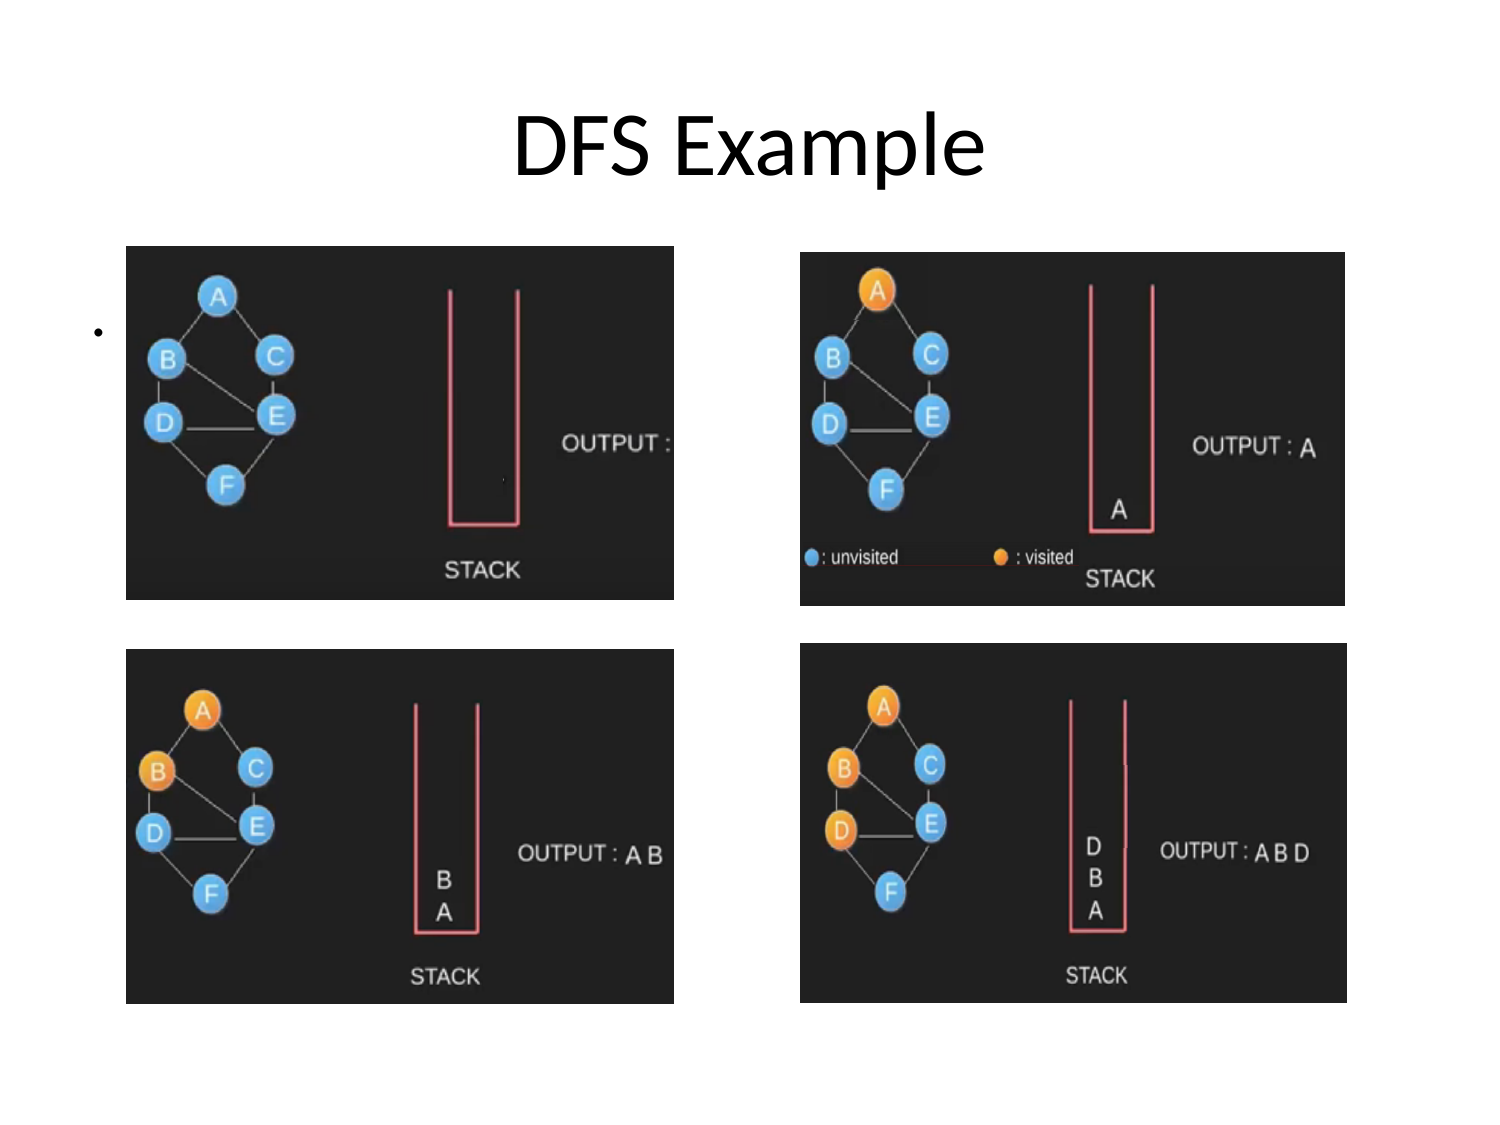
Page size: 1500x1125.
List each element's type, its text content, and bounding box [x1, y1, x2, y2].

list . [75, 262, 1425, 1005]
picture [126, 246, 674, 601]
picture [799, 643, 1348, 1004]
title DFS Example [75, 45, 1425, 233]
picture [799, 251, 1345, 606]
picture [126, 649, 674, 1004]
